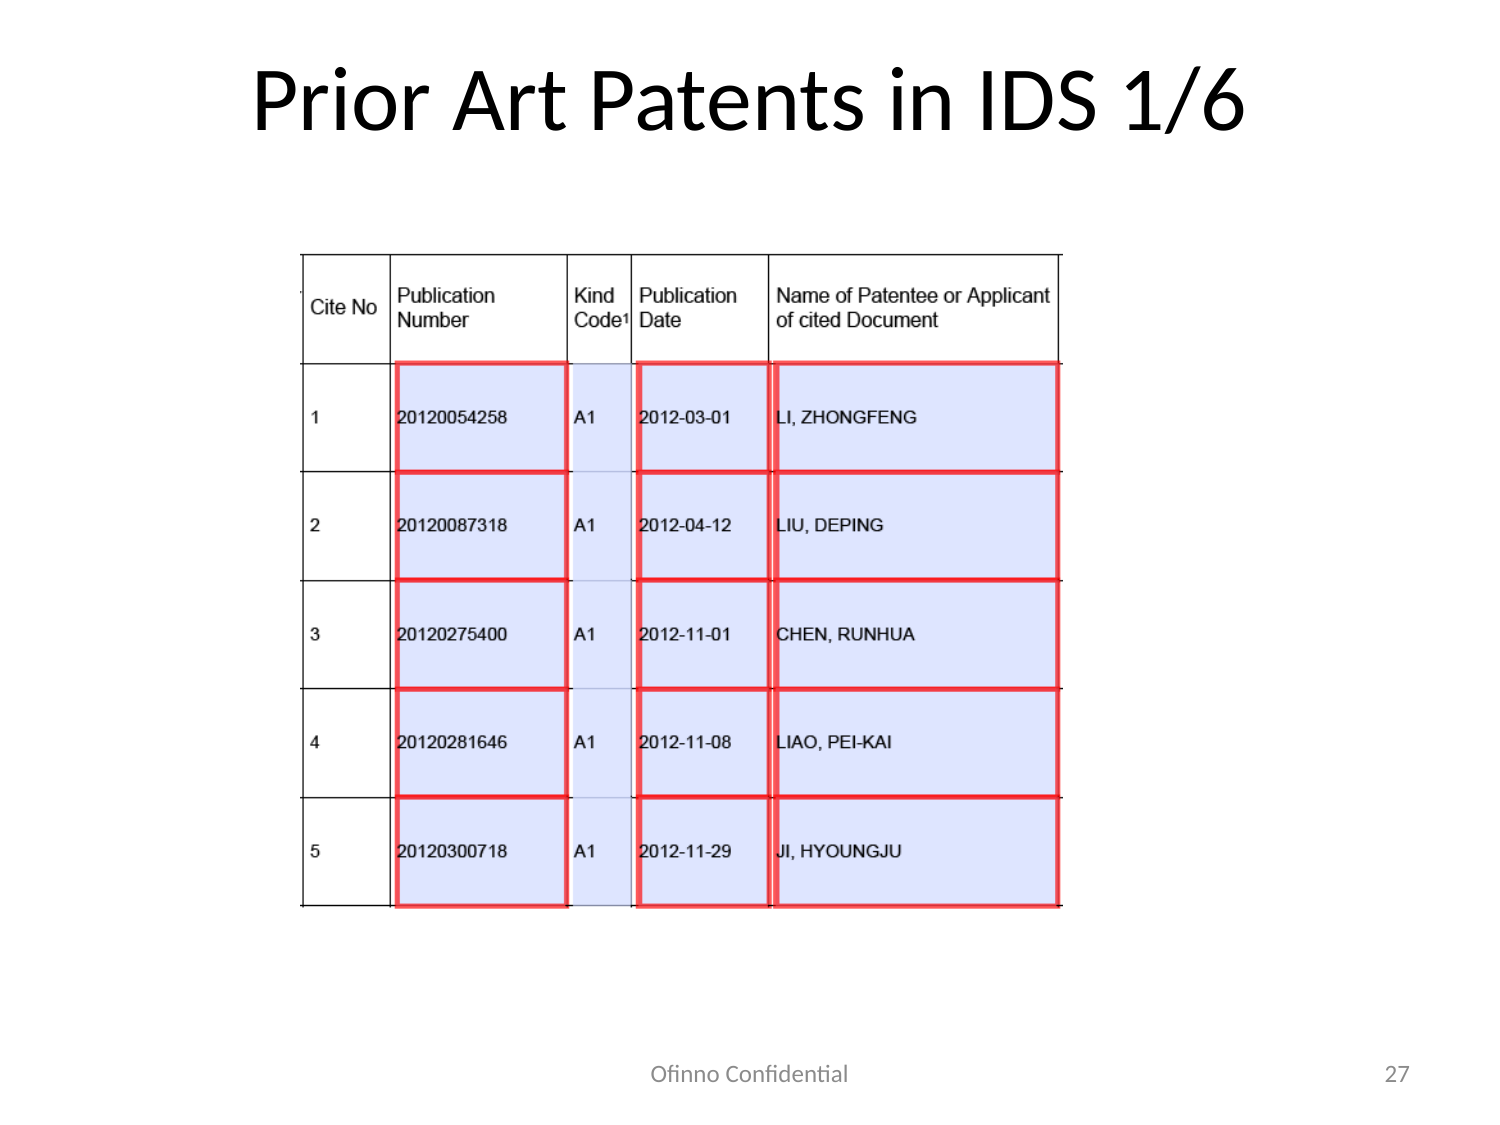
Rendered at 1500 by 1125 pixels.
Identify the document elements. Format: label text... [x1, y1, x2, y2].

title Prior Art Patents in IDS 1/6 [75, 0, 1425, 188]
footer Ofinno Confidential [512, 1042, 988, 1103]
picture [299, 249, 1063, 915]
slide_number 27 [1074, 1042, 1425, 1103]
